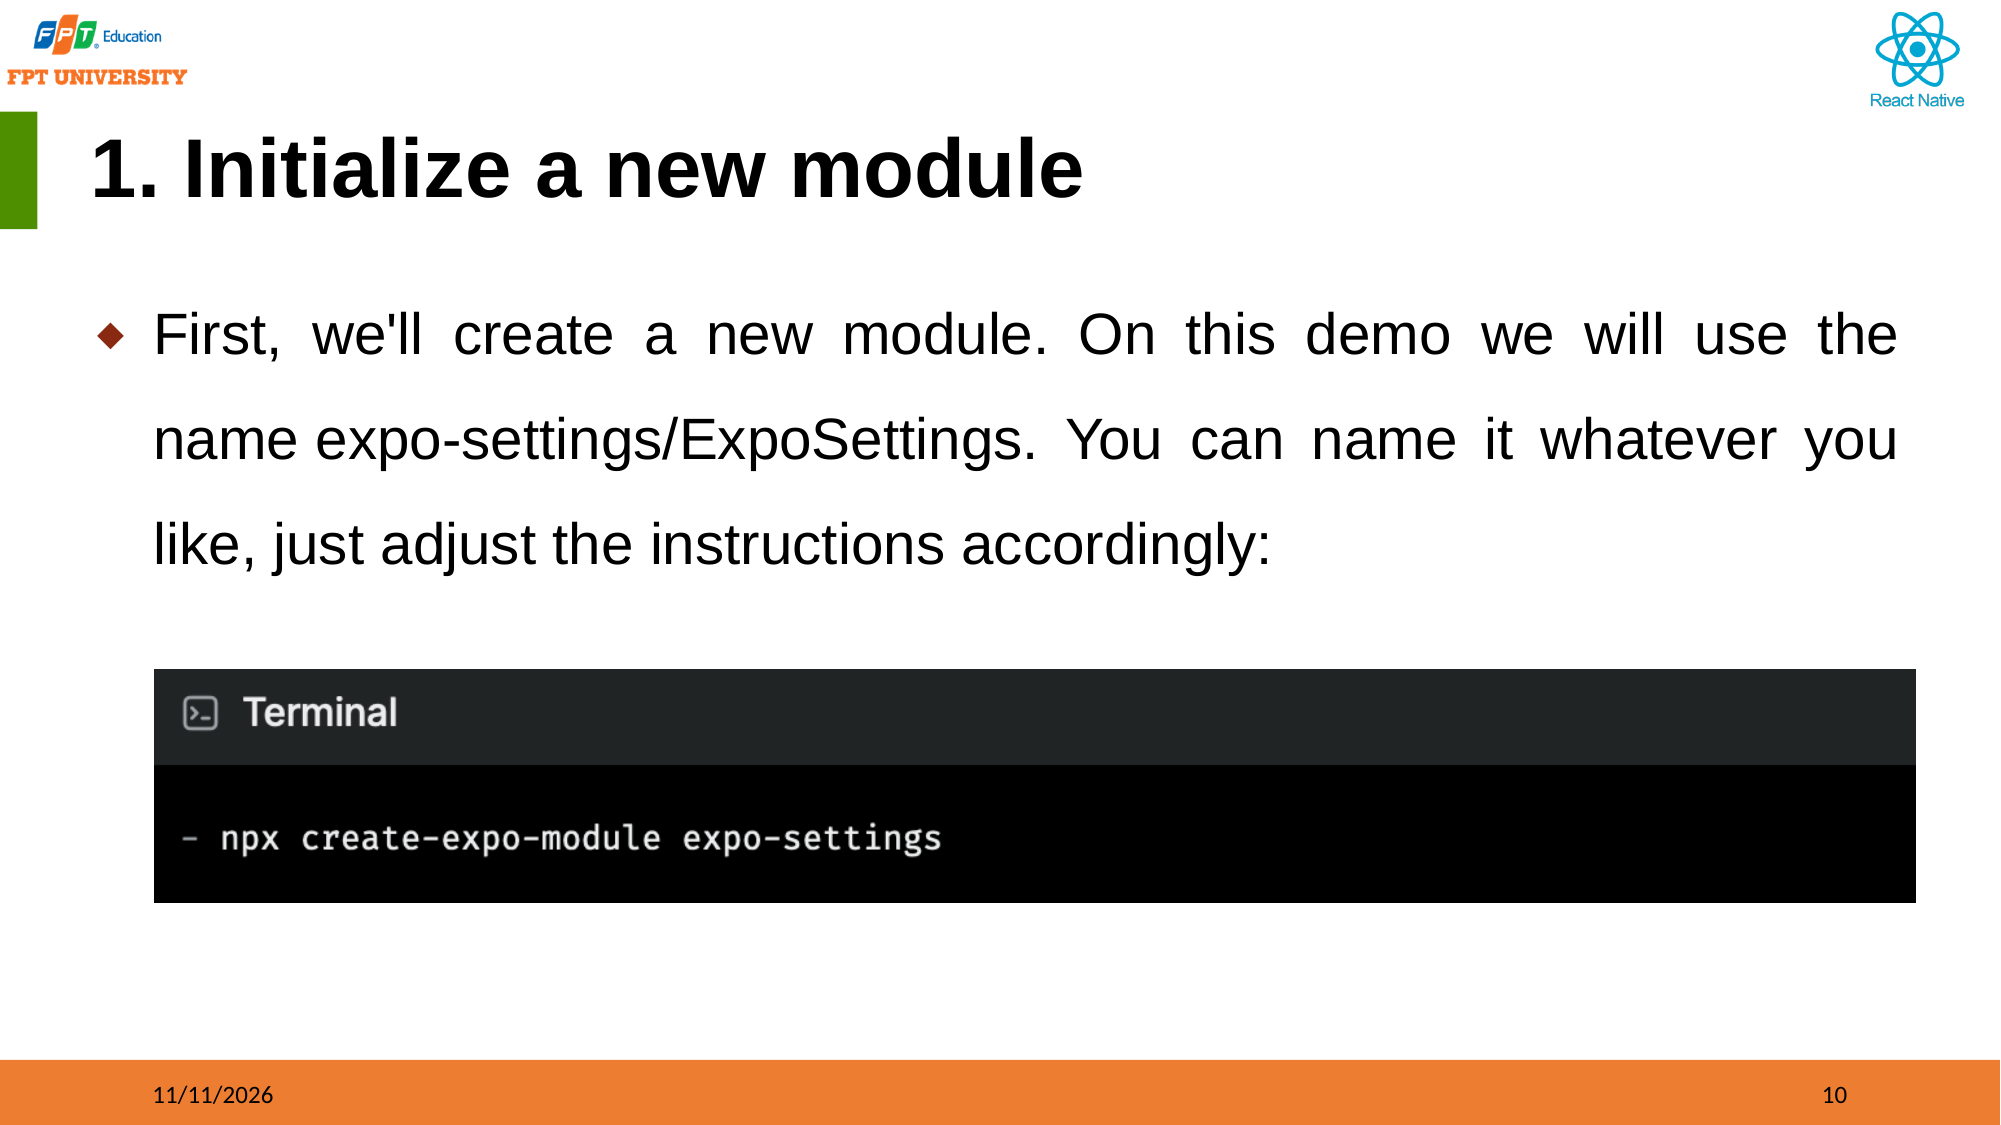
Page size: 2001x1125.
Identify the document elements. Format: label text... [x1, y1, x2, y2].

picture [0, 0, 194, 95]
list First, we'll create a new module. On this demo we will use the name expo-settings/ExpoSettings. You can name it whatever you like, just adjust the instructions accordingly: [82, 254, 1916, 1014]
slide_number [137, 1063, 588, 1124]
slide_number 10 [1412, 1063, 1863, 1124]
picture [154, 669, 1916, 903]
picture [1839, 9, 1996, 112]
title 1. Initialize a new module [37, 111, 1978, 230]
